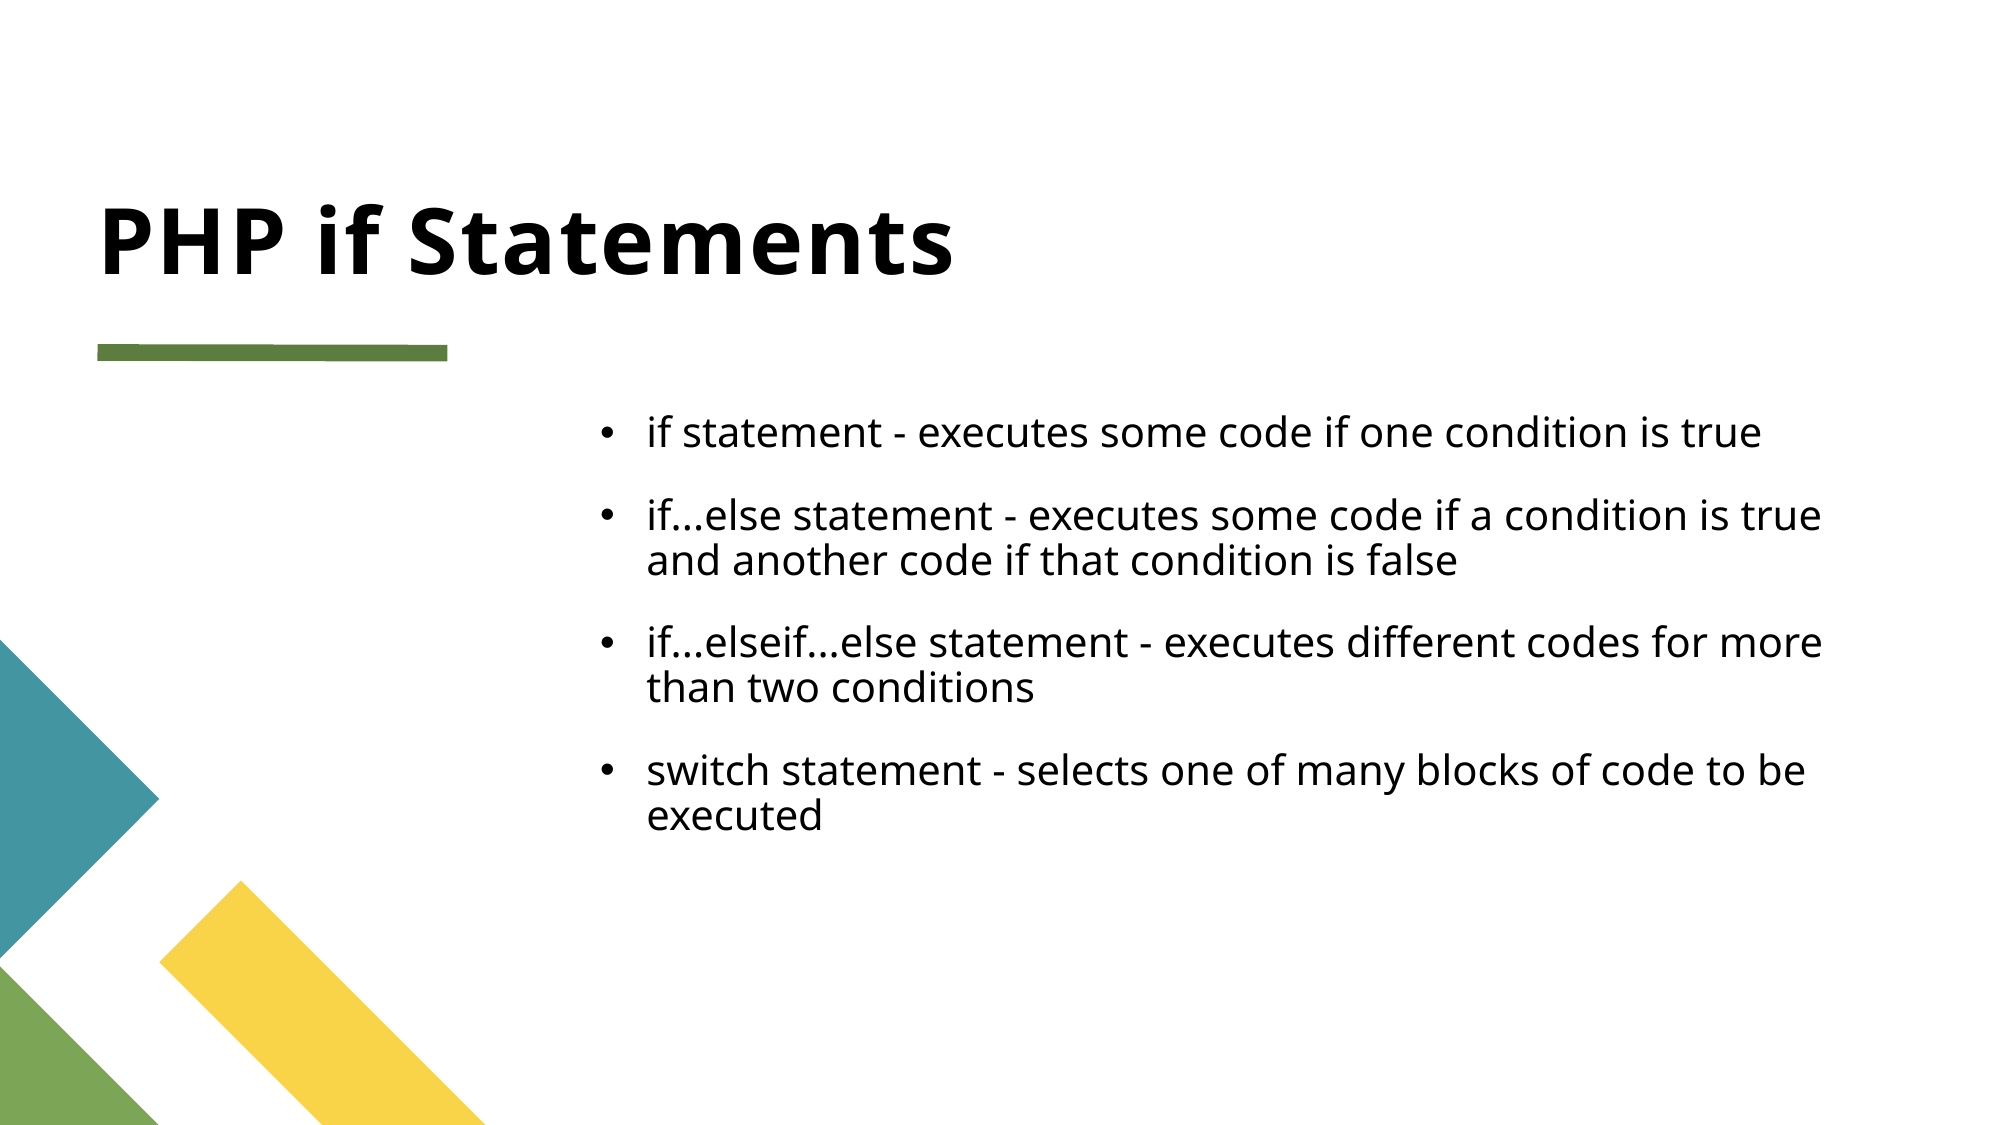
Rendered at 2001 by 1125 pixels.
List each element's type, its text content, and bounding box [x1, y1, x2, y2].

title PHP if Statements [97, 16, 1882, 293]
list if statement - executes some code if one condition is true if...else statement - executes some code if a condition is true and another code if that condition is false if...elseif...else statement - executes different codes for more than two conditions switch statement - selects one of many blocks of code to be executed [600, 374, 1882, 982]
